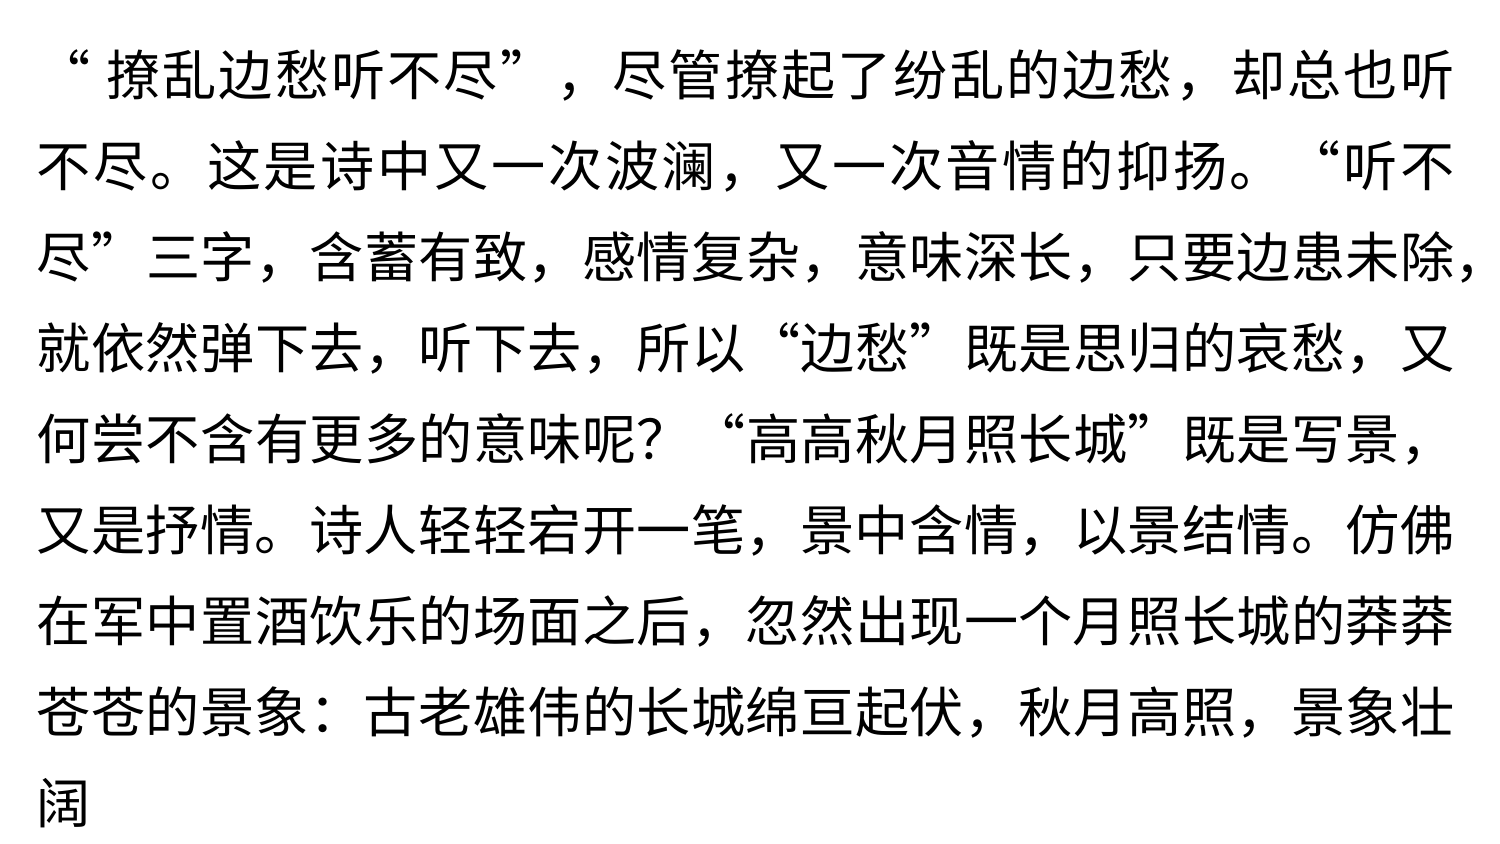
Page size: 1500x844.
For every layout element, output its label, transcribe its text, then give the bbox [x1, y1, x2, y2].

text_box “撩乱边愁听不尽”，尽管撩起了纷乱的边愁，却总也听不尽。这是诗中又一次波澜，又一次音情的抑扬。“听不尽”三字，含蓄有致，感情复杂，意味深长，只要边患未除，就依然弹下去，听下去，所以“边愁”既是思归的哀愁，又何尝不含有更多的意味呢？“高高秋月照长城”既是写景，又是抒情。诗人轻轻宕开一笔，景中含情，以景结情。仿佛在军中置酒饮乐的场面之后，忽然出现一个月照长城的莽莽苍苍的景象：古老雄伟的长城绵亘起伏，秋月高照，景象壮阔 [22, 8, 1470, 842]
